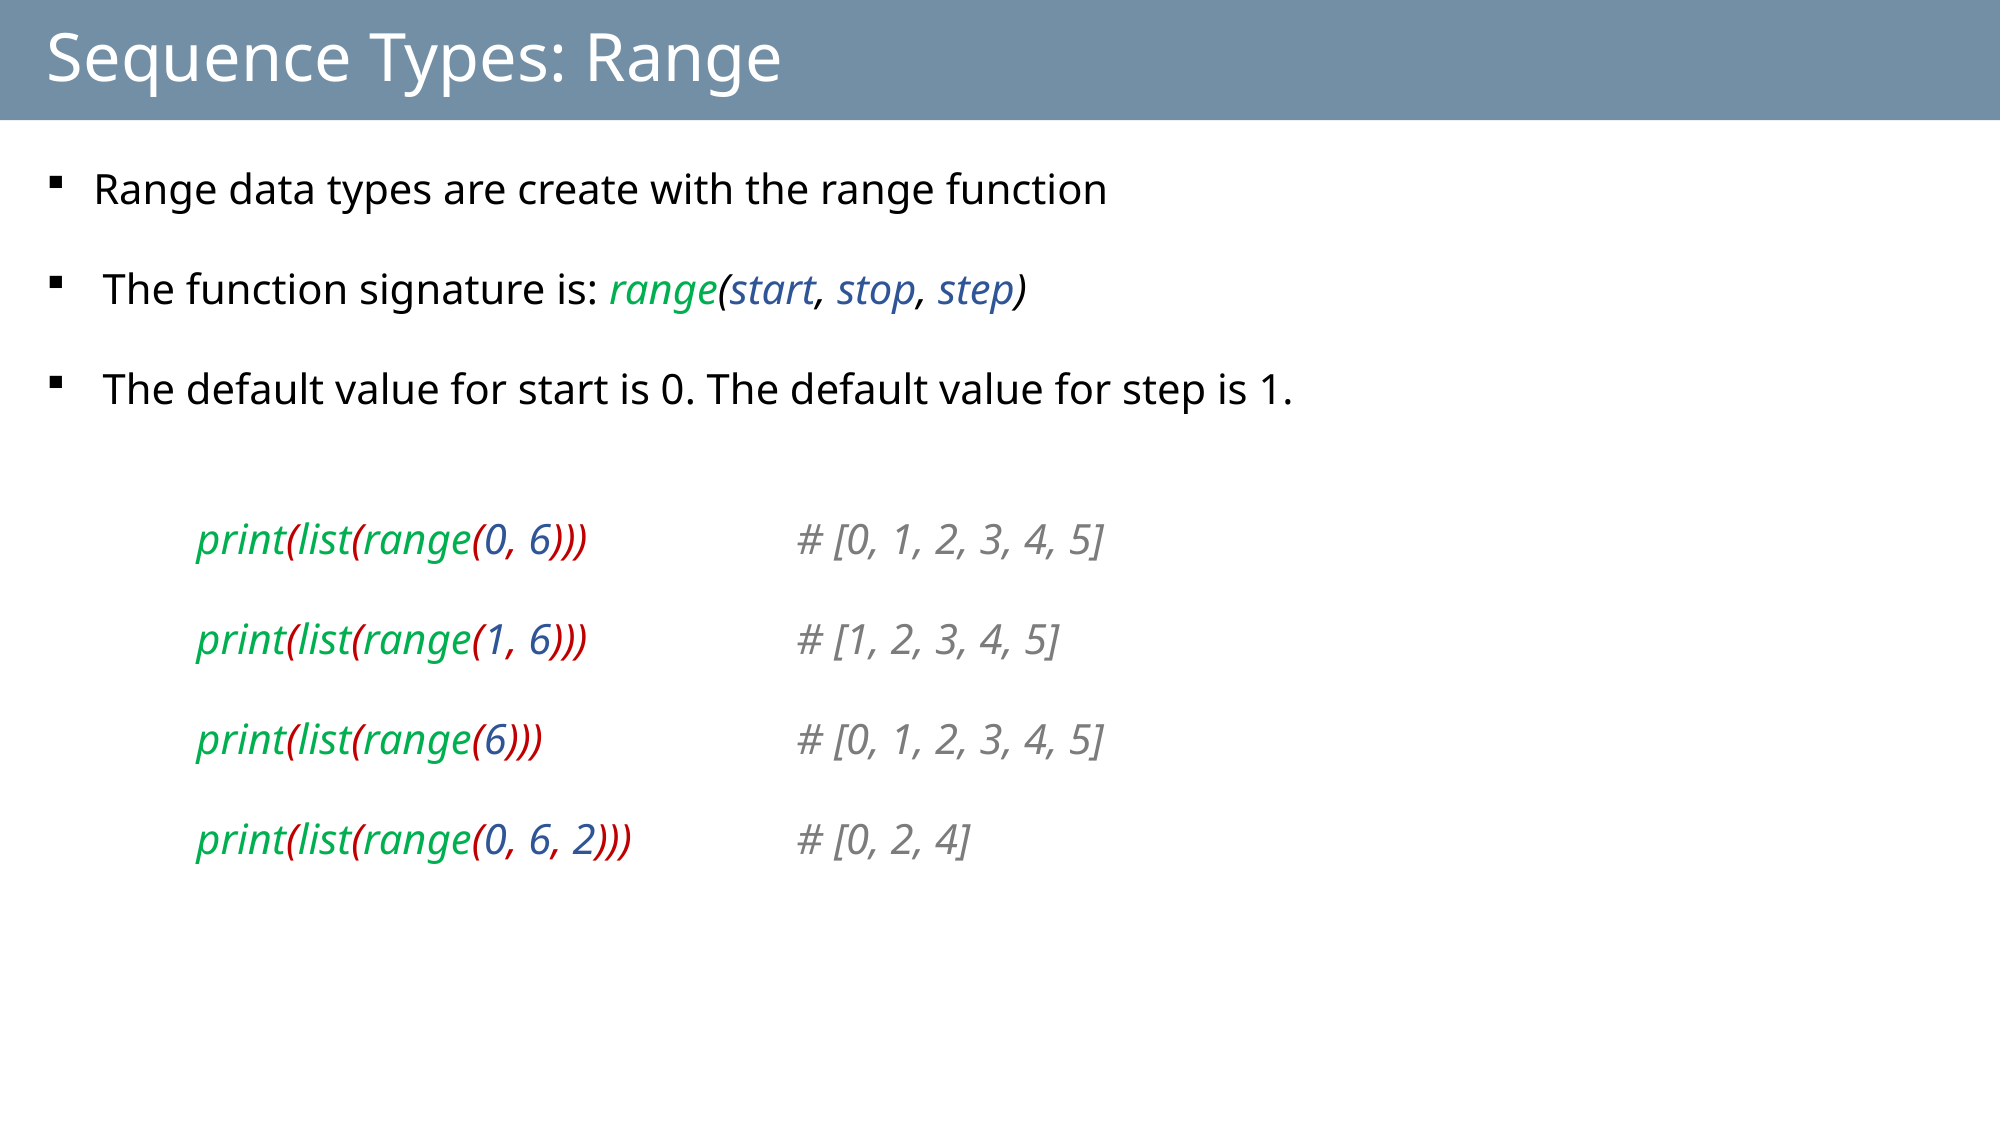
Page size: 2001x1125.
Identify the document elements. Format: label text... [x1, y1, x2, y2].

text_box Range data types are create with the range function The function signature is: range(start, stop, step) The default value for start is 0. The default value for step is 1. print(list(range(0, 6))) # [0, 1, 2, 3, 4, 5] print(list(range(1, 6))) # [1, 2, 3, 4, 5] print(list(range(6))) # [0, 1, 2, 3, 4, 5] print(list(range(0, 6, 2))) # [0, 2, 4] [31, 155, 1919, 1031]
title Sequence Types: Range [31, 9, 1843, 111]
